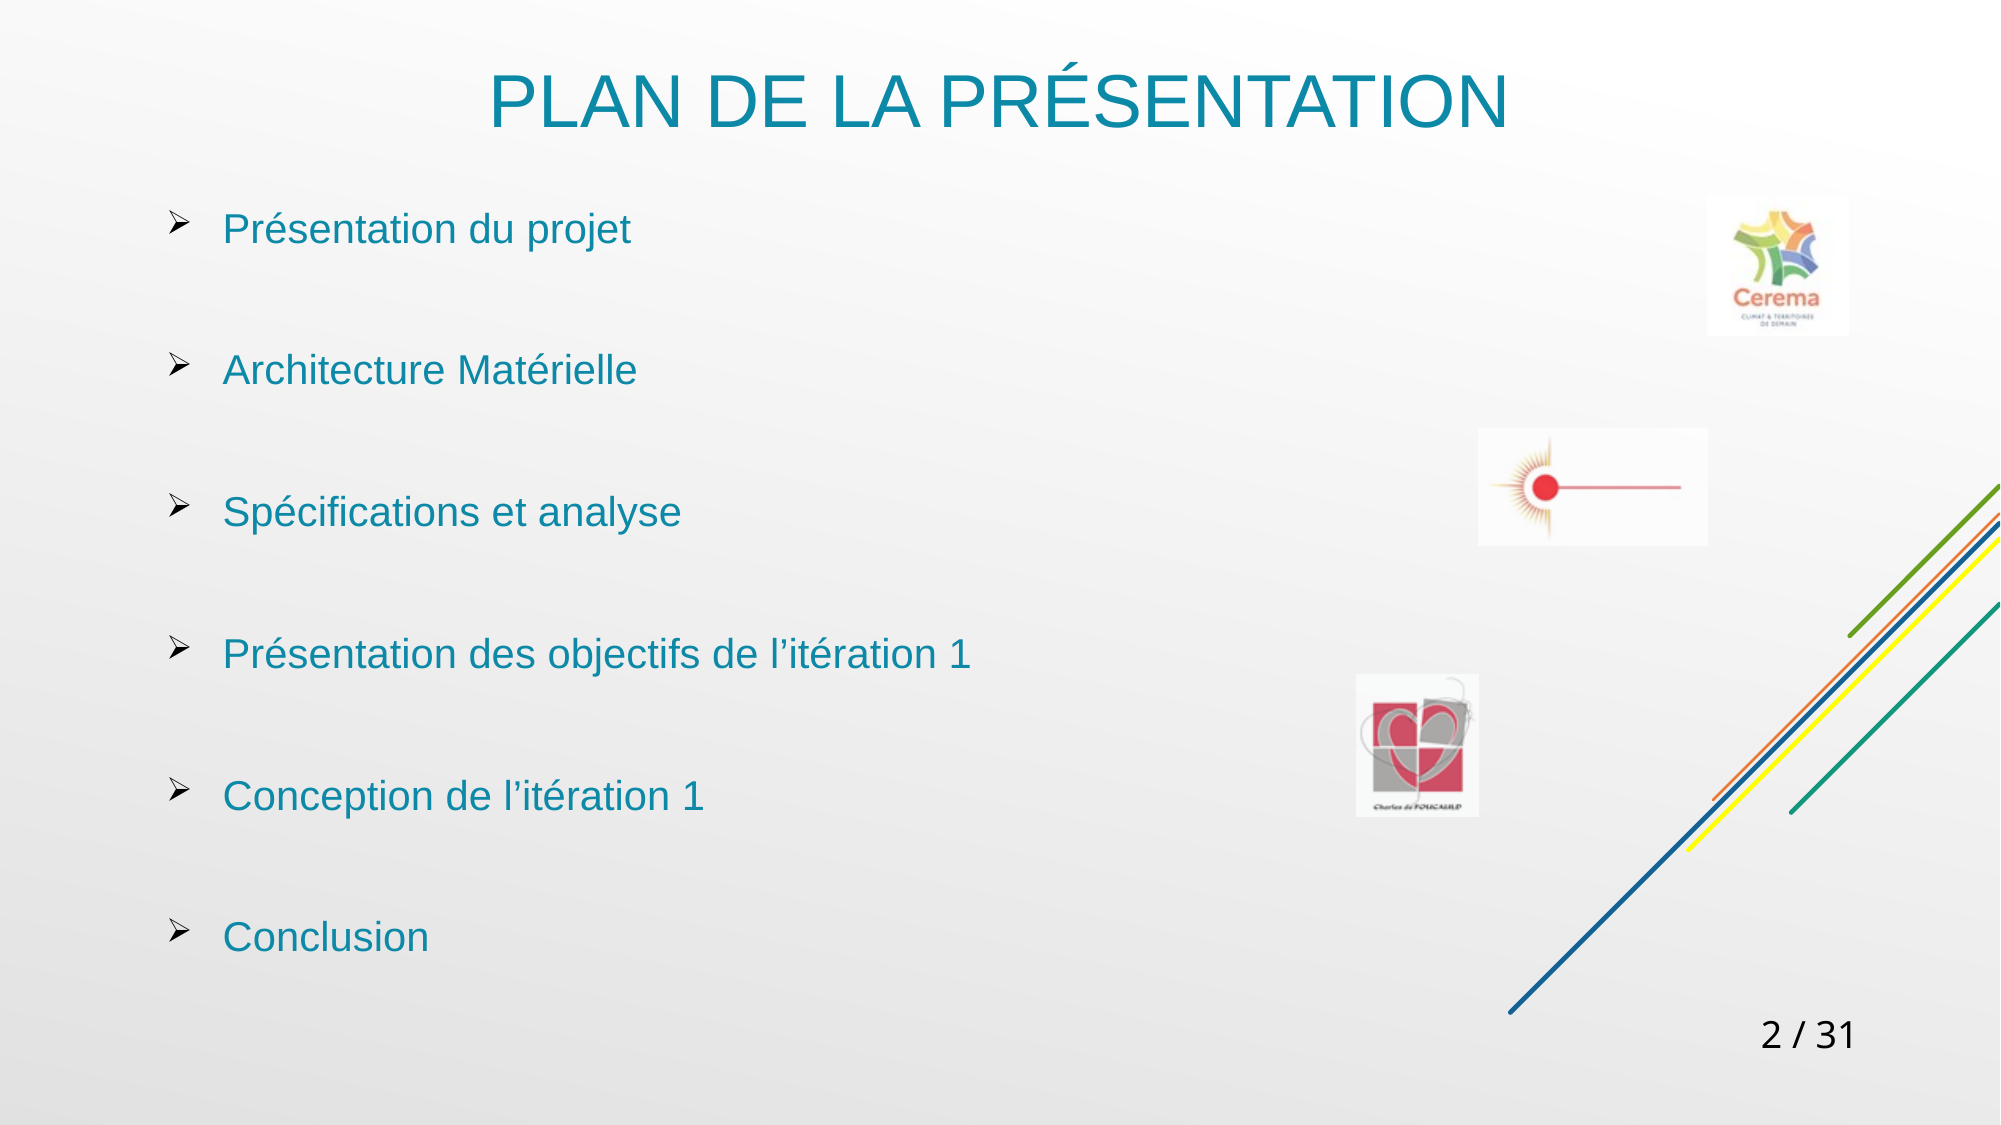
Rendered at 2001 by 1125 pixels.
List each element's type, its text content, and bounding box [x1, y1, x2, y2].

title Plan de la Présentation [174, 0, 1825, 196]
text_box 2 / 31 [1746, 1003, 1945, 1115]
list Présentation du projet Architecture Matérielle Spécifications et analyse Présentation des objectifs de l’itération 1 Conception de l’itération 1 Conclusion [151, 195, 1612, 1061]
picture [1707, 195, 1849, 337]
picture [1477, 428, 1709, 546]
picture [1355, 674, 1479, 817]
